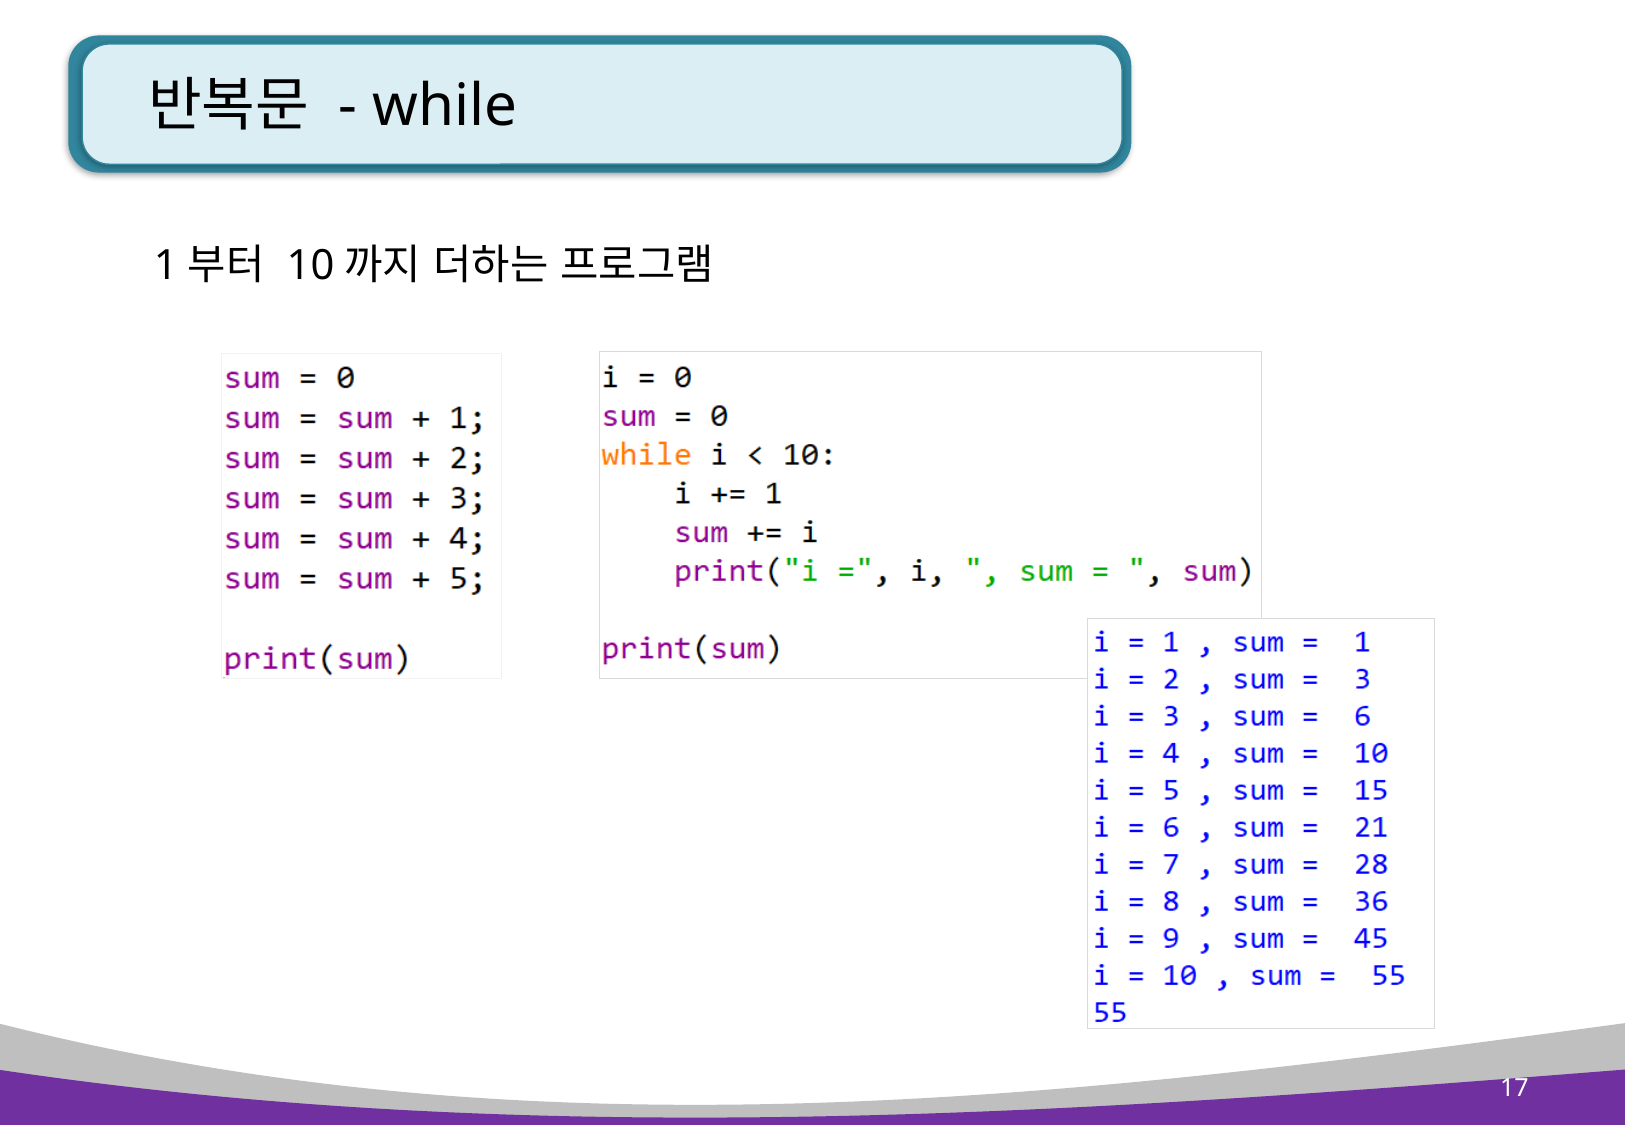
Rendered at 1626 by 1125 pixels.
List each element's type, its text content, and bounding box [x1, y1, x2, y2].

title 반복문 - while [103, 32, 1121, 173]
slide_number 17 [1452, 1058, 1544, 1119]
picture [599, 350, 1436, 1029]
text_box 1부터 10까지 더하는 프로그램 [137, 229, 744, 298]
picture [221, 353, 503, 680]
